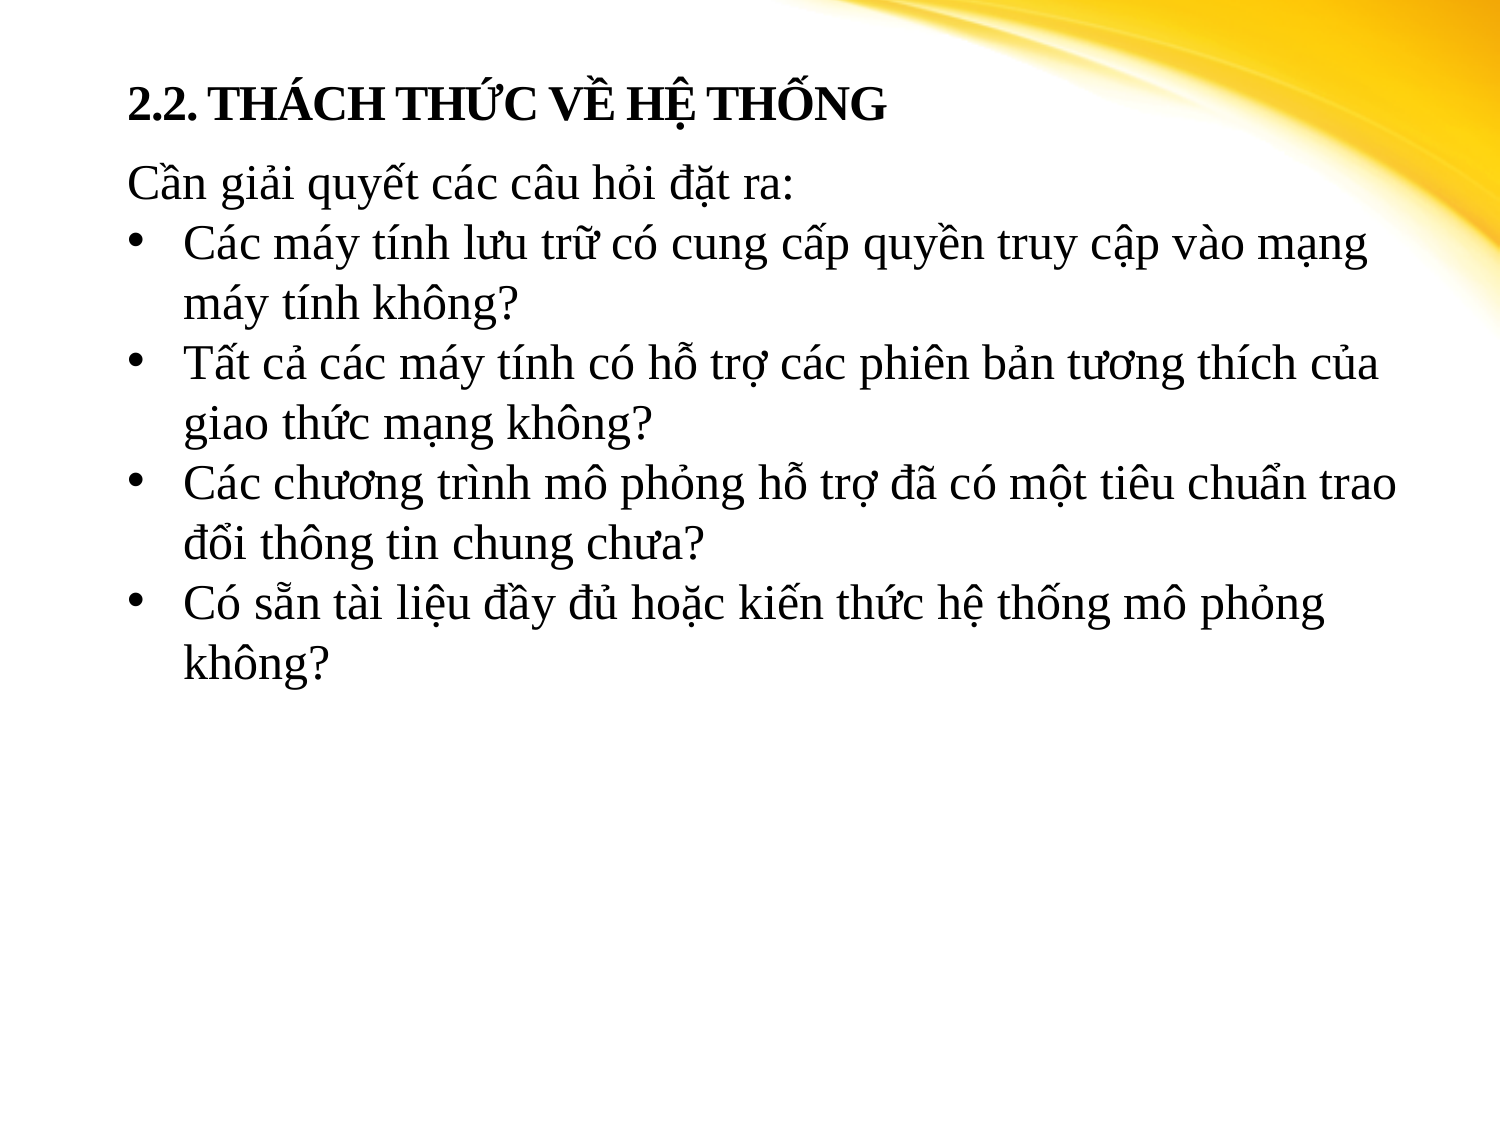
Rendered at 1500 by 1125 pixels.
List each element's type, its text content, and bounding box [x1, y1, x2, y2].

list Cần giải quyết các câu hỏi đặt ra: Các máy tính lưu trữ có cung cấp quyền truy cập vào mạng máy tính không? Tất cả các máy tính có hỗ trợ các phiên bản tương thích của giao thức mạng không? Các chương trình mô phỏng hỗ trợ đã có một tiêu chuẩn trao đổi thông tin chung chưa? Có sẵn tài liệu đầy đủ hoặc kiến thức hệ thống mô phỏng không? [112, 142, 1450, 955]
title 2.2. Thách thức VỀ Hệ thống [112, 62, 1400, 138]
picture [770, 0, 1500, 348]
